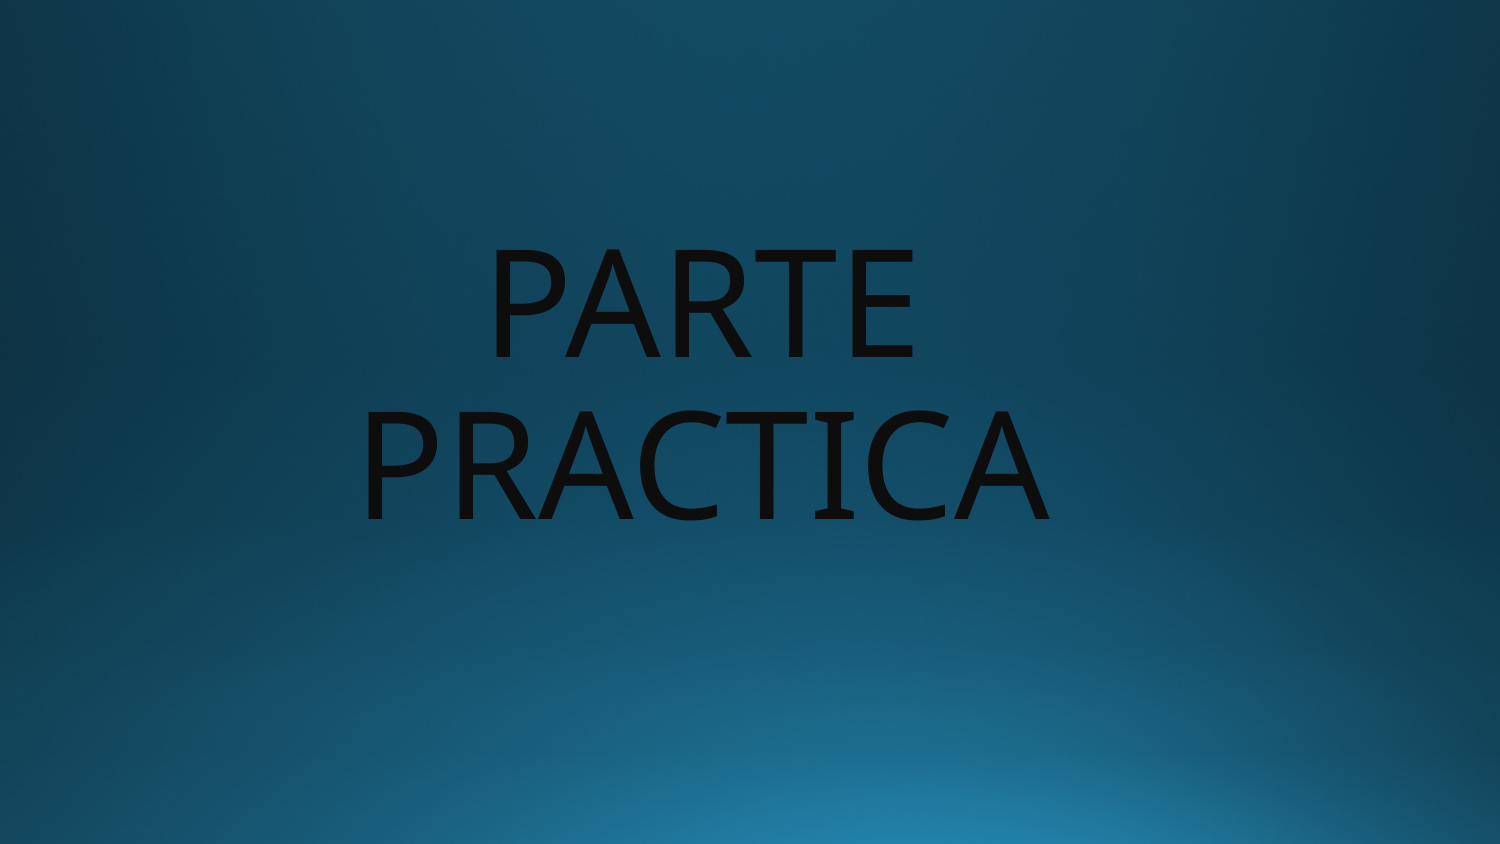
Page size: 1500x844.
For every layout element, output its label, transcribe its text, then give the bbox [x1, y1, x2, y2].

picture [0, 0, 1500, 844]
title PARTE PRACTICA [259, 318, 1147, 462]
